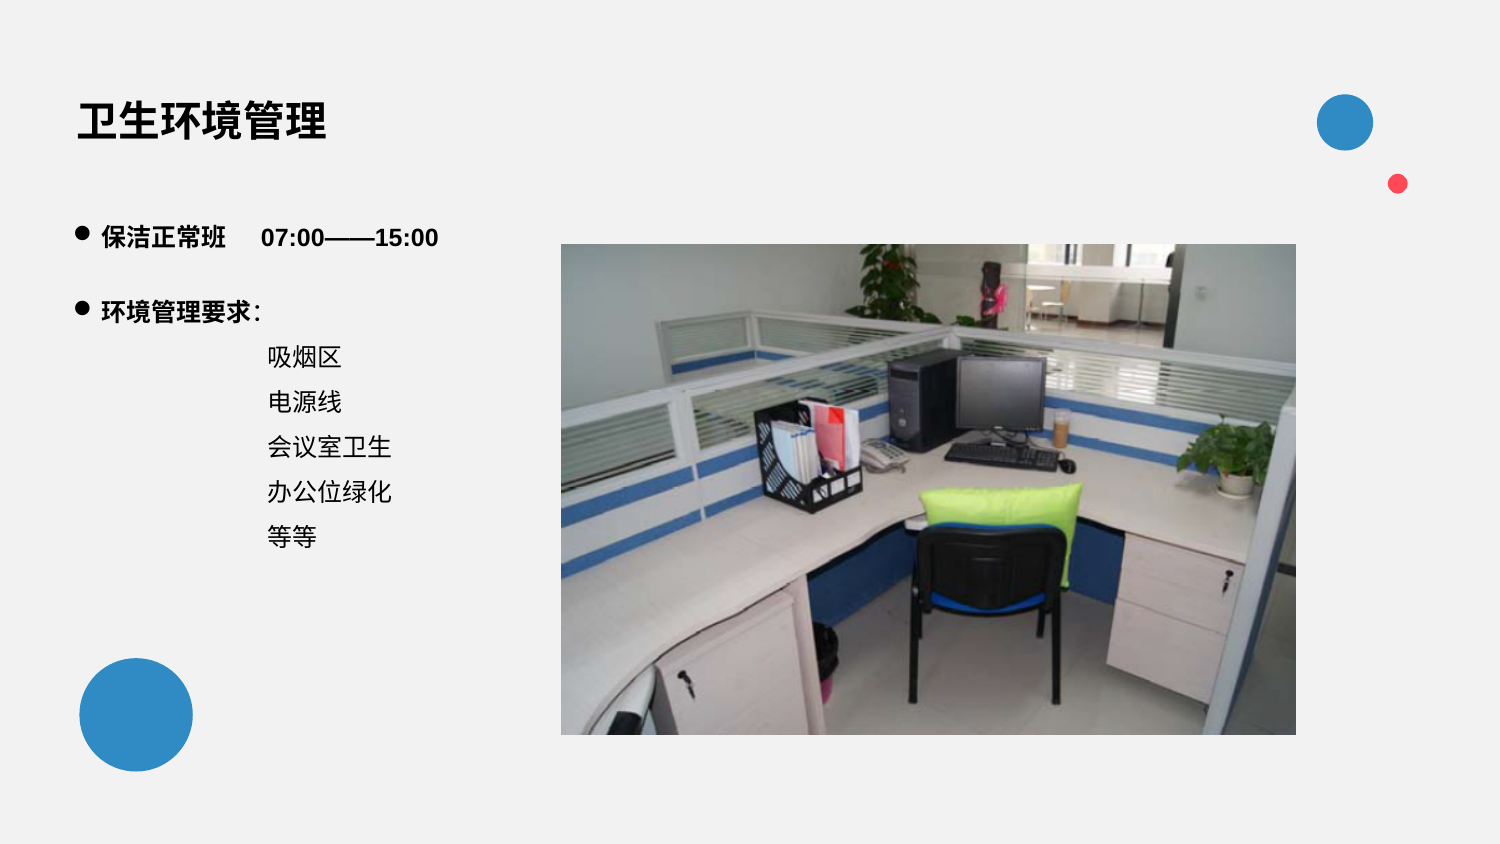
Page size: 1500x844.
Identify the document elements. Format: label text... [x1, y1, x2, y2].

text_box 保洁正常班 07:00——15:00 环境管理要求： 吸烟区 电源线 会议室卫生 办公位绿化 等等 [73, 161, 589, 712]
picture [560, 244, 1296, 735]
text_box [79, 712, 193, 772]
text_box [1387, 173, 1408, 194]
text_box [1316, 94, 1374, 151]
text_box 卫生环境管理 [76, 94, 491, 145]
